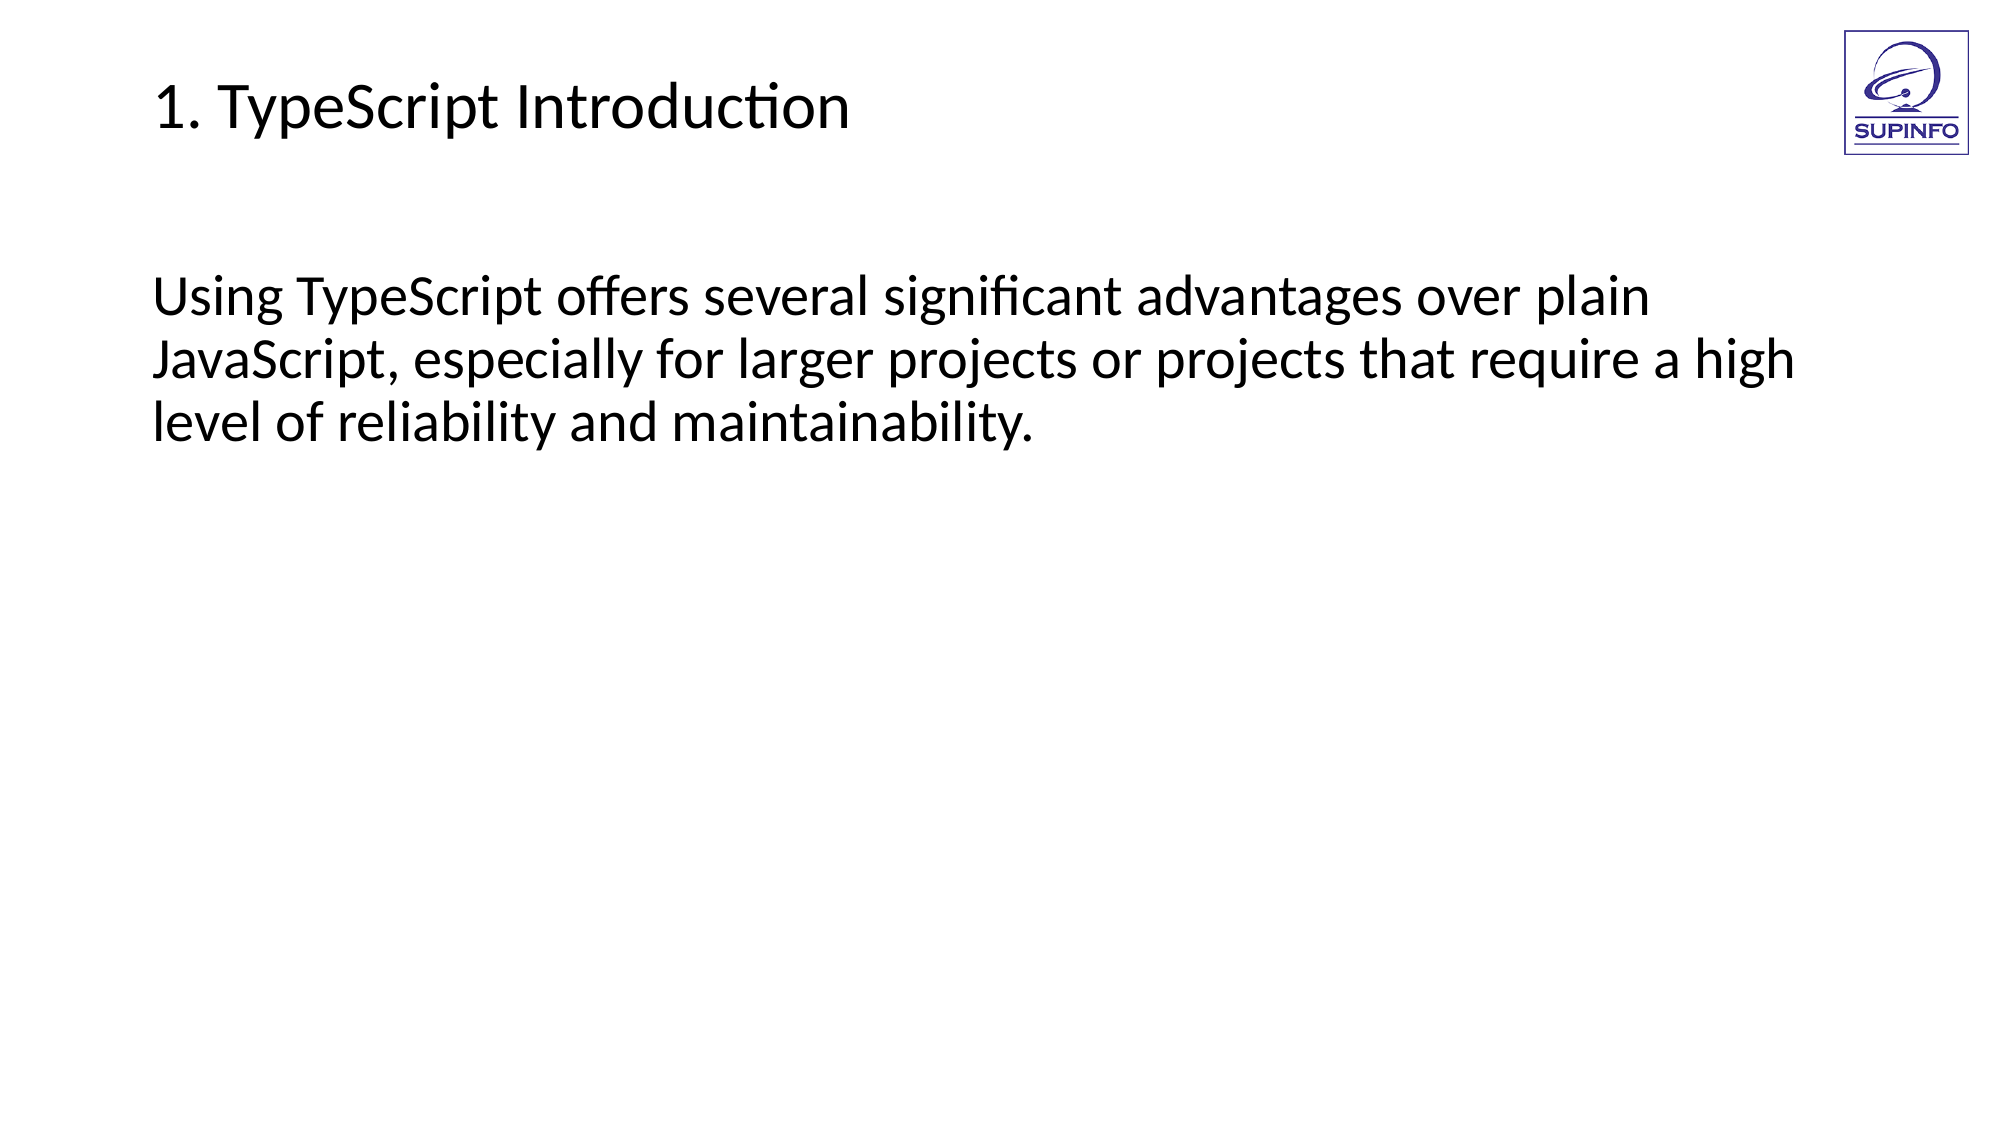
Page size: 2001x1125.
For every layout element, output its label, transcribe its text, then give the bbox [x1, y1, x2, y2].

picture [1844, 30, 1969, 155]
list Using TypeScript offers several significant advantages over plain JavaScript, especially for larger projects or projects that require a high level of reliability and maintainability. [137, 257, 1863, 1014]
list 1. TypeScript Introduction [137, 63, 1862, 157]
